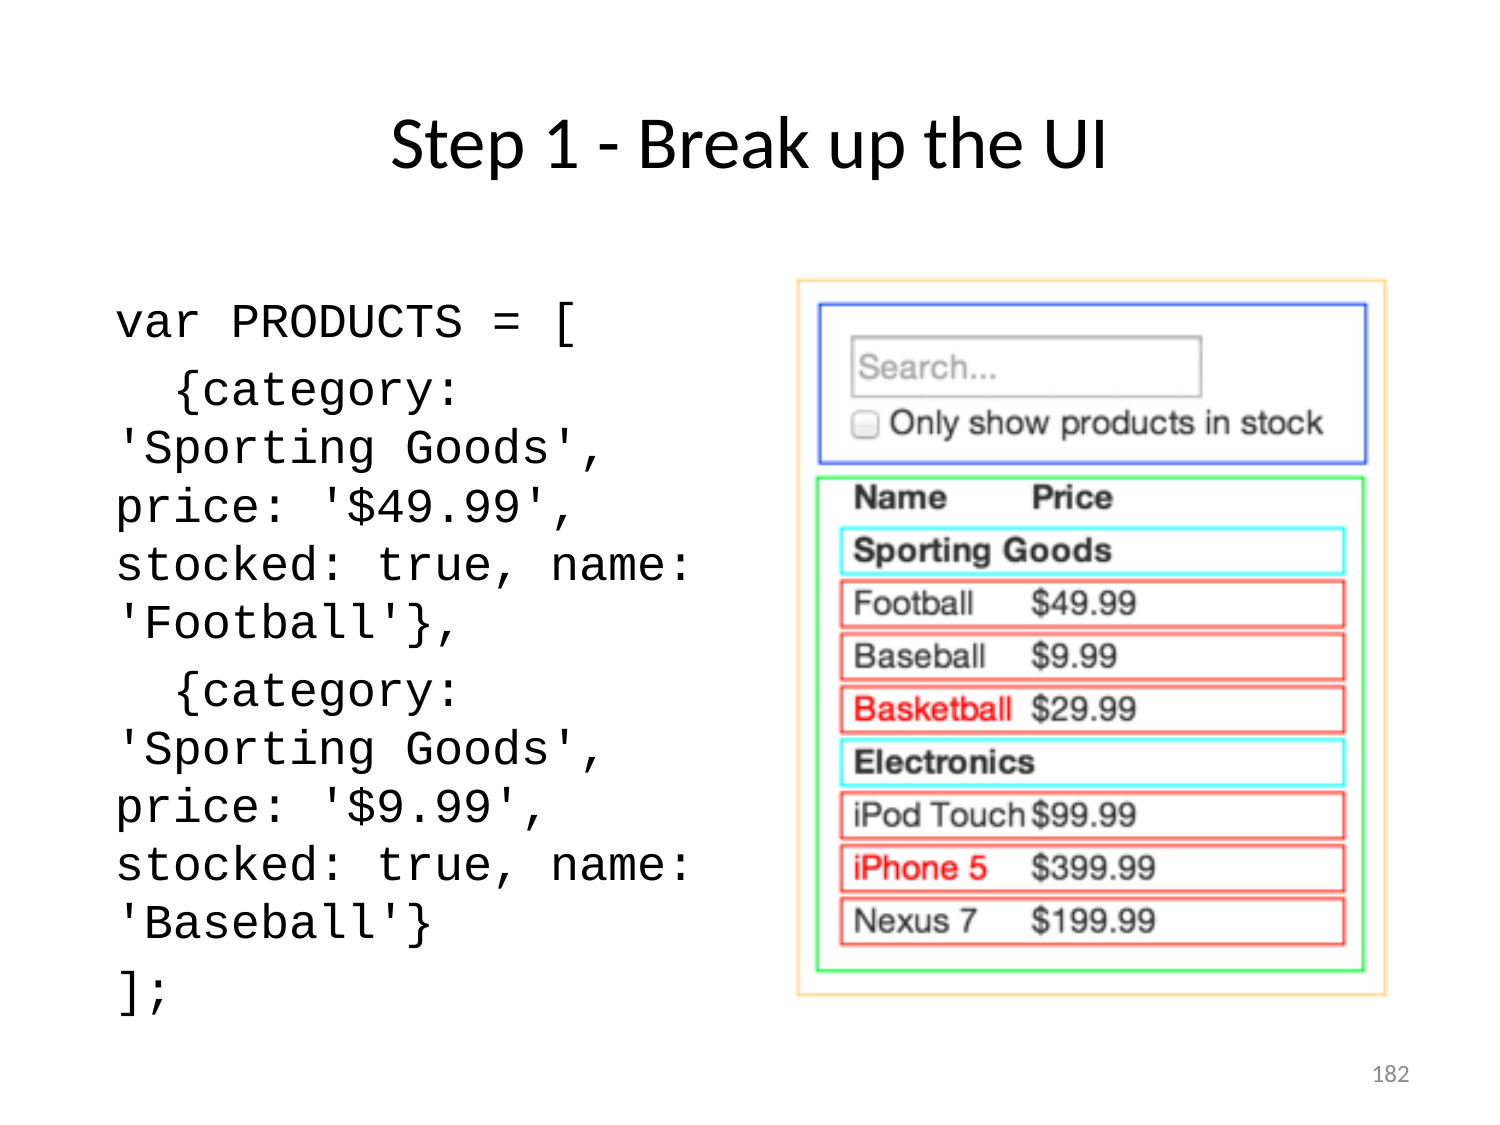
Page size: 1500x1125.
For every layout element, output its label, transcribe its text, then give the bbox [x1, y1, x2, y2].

slide_number 182 [1074, 1042, 1425, 1103]
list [762, 262, 1426, 1006]
list var PRODUCTS = [ {category: 'Sporting Goods', price: '$49.99', stocked: true, name: 'Football'}, {category: 'Sporting Goods', price: '$9.99', stocked: true, name: 'Baseball'} ]; [99, 281, 763, 1025]
title Step 1 - Break up the UI [75, 45, 1425, 233]
